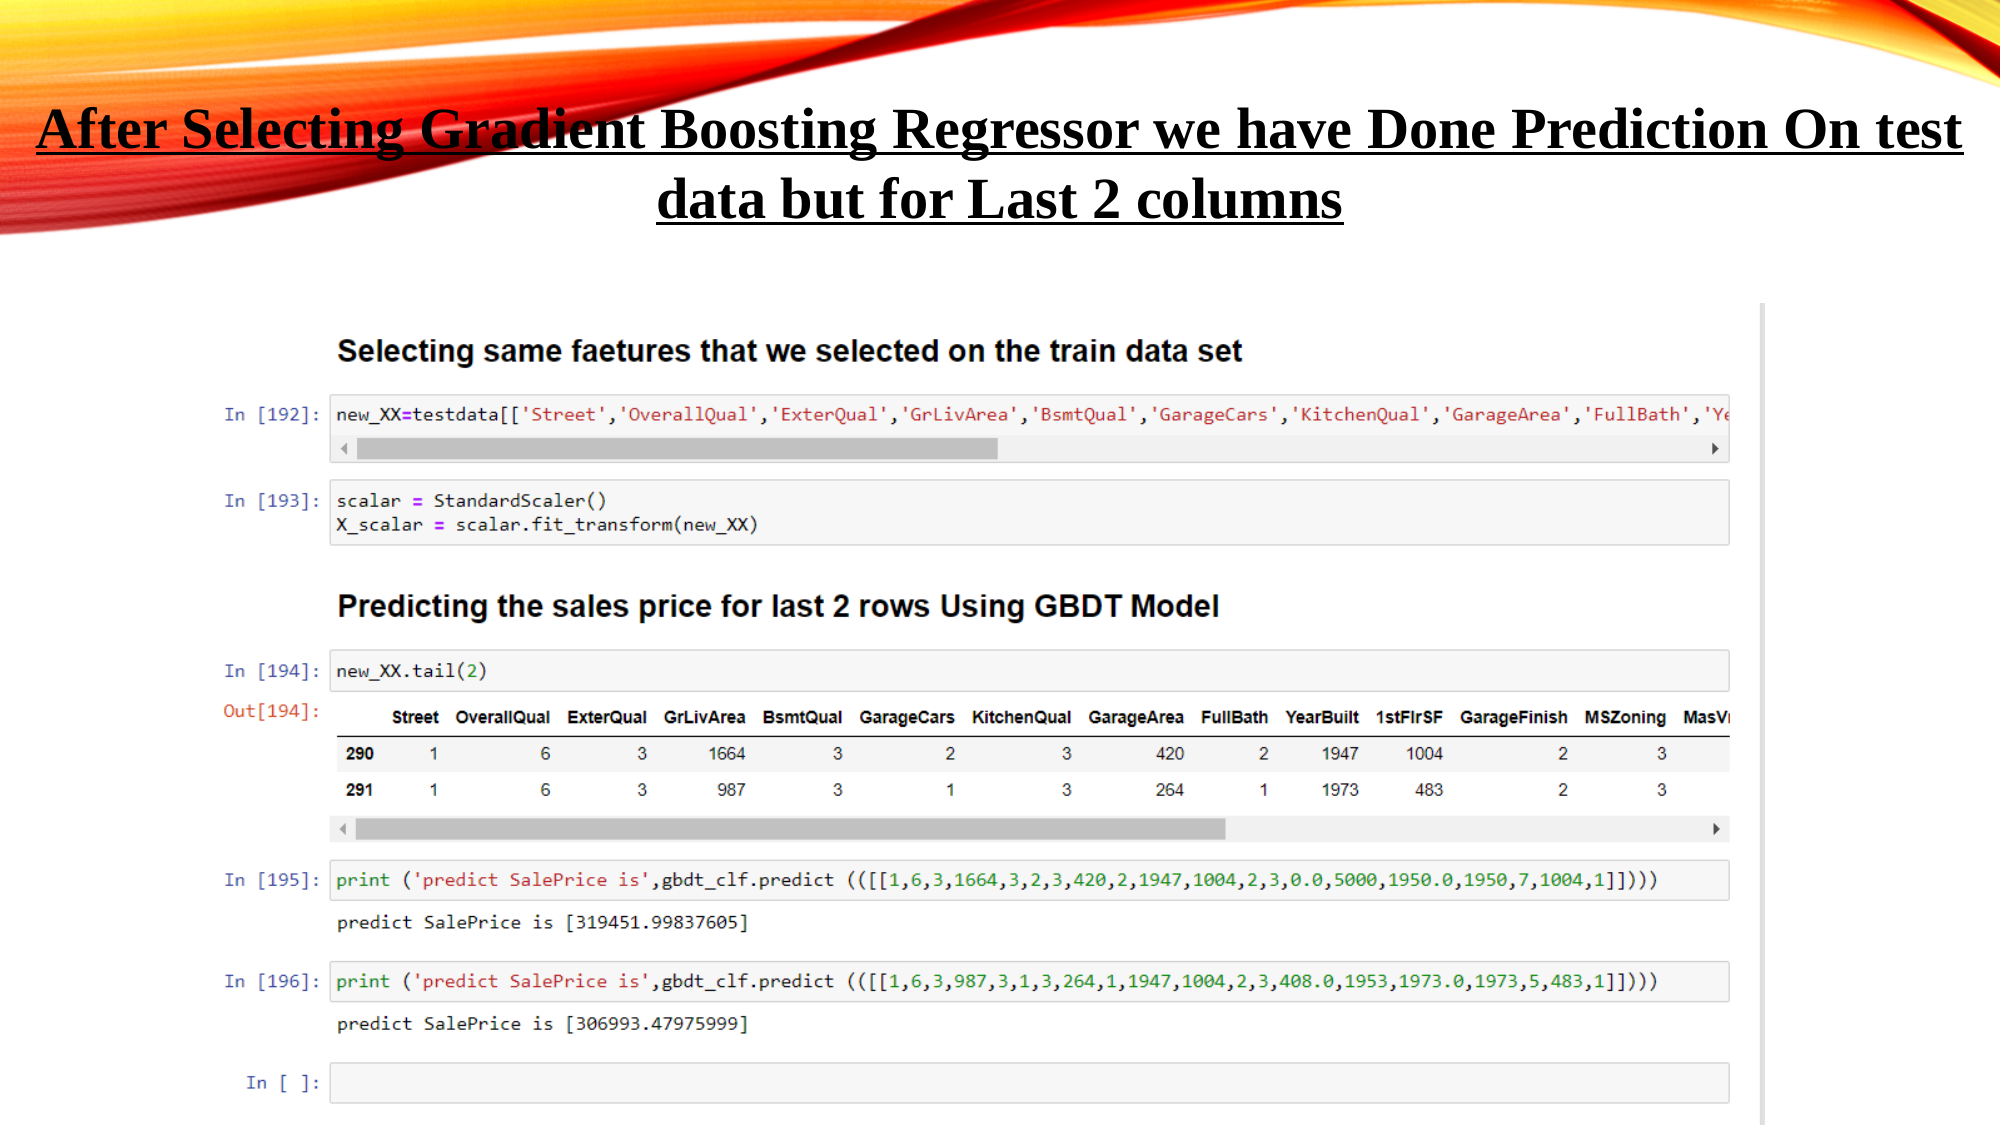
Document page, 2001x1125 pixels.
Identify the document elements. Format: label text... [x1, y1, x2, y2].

picture [0, 0, 2000, 82]
picture [197, 303, 1765, 1125]
text_box After Selecting Gradient Boosting Regressor we have Done Prediction On test data but for Last 2 columns [0, 82, 2000, 237]
